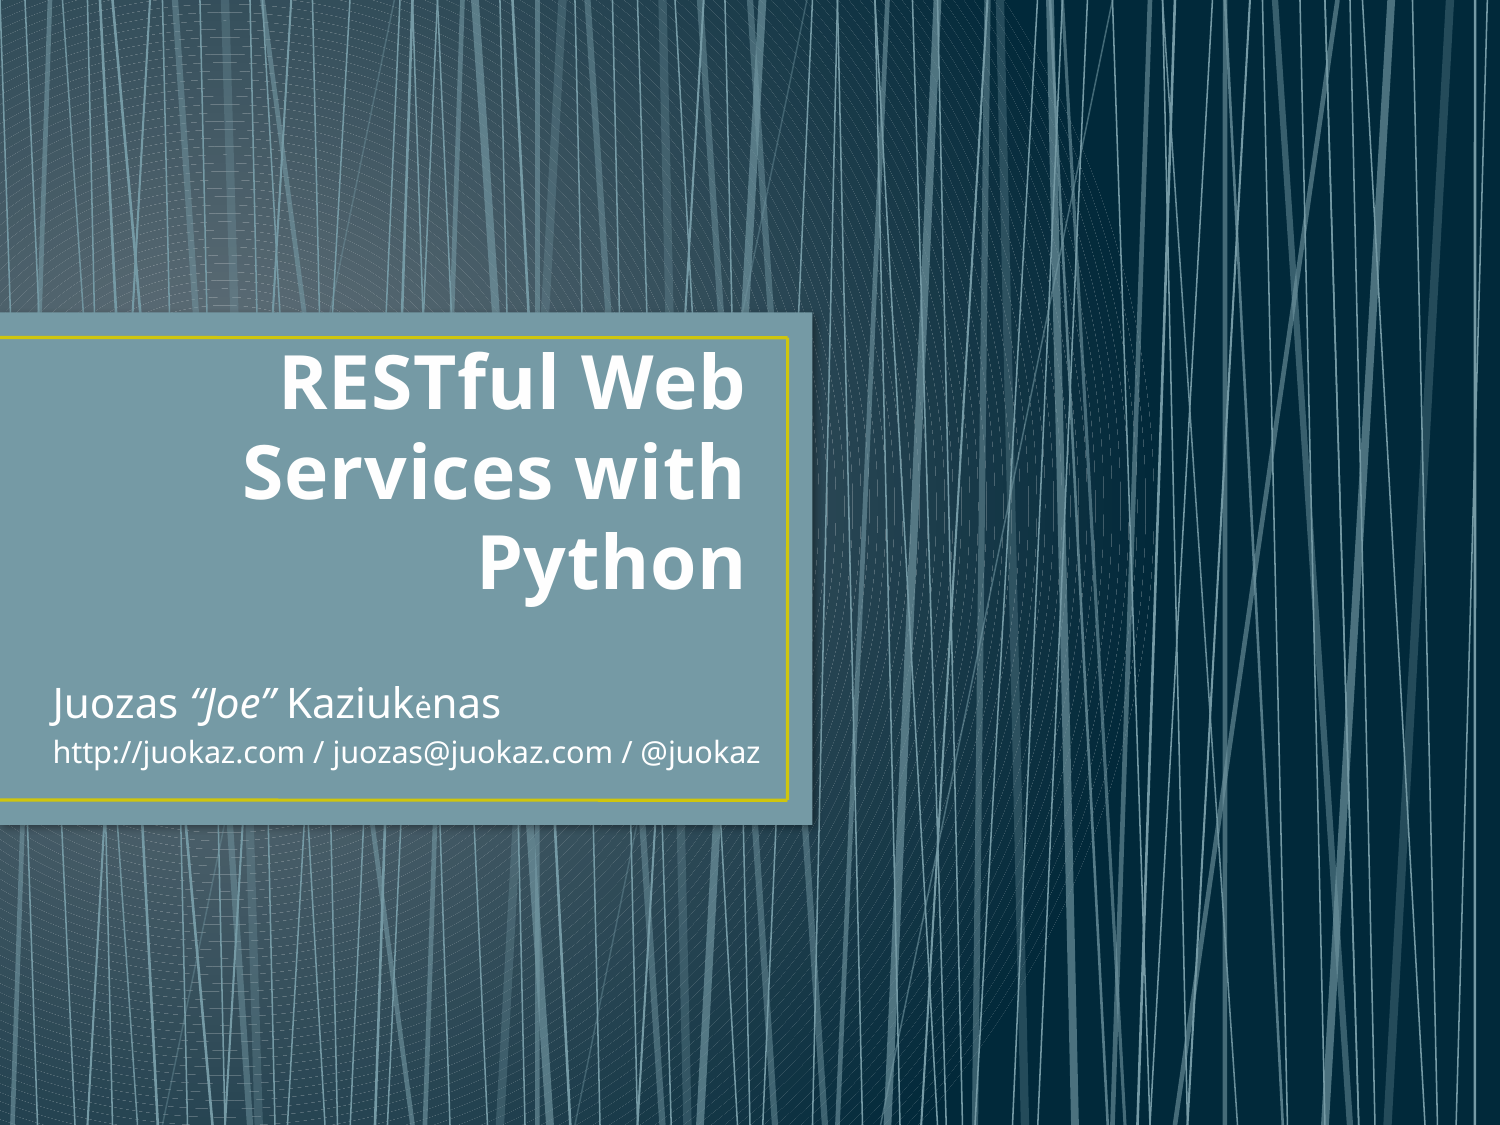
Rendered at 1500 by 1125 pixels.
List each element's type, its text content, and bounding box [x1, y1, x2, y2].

title ‎RESTful Web Services with Python [37, 349, 763, 612]
subtitle Juozas “Joe” Kaziukėnas http://juokaz.com / juozas@juokaz.com / @juokaz [37, 668, 786, 788]
